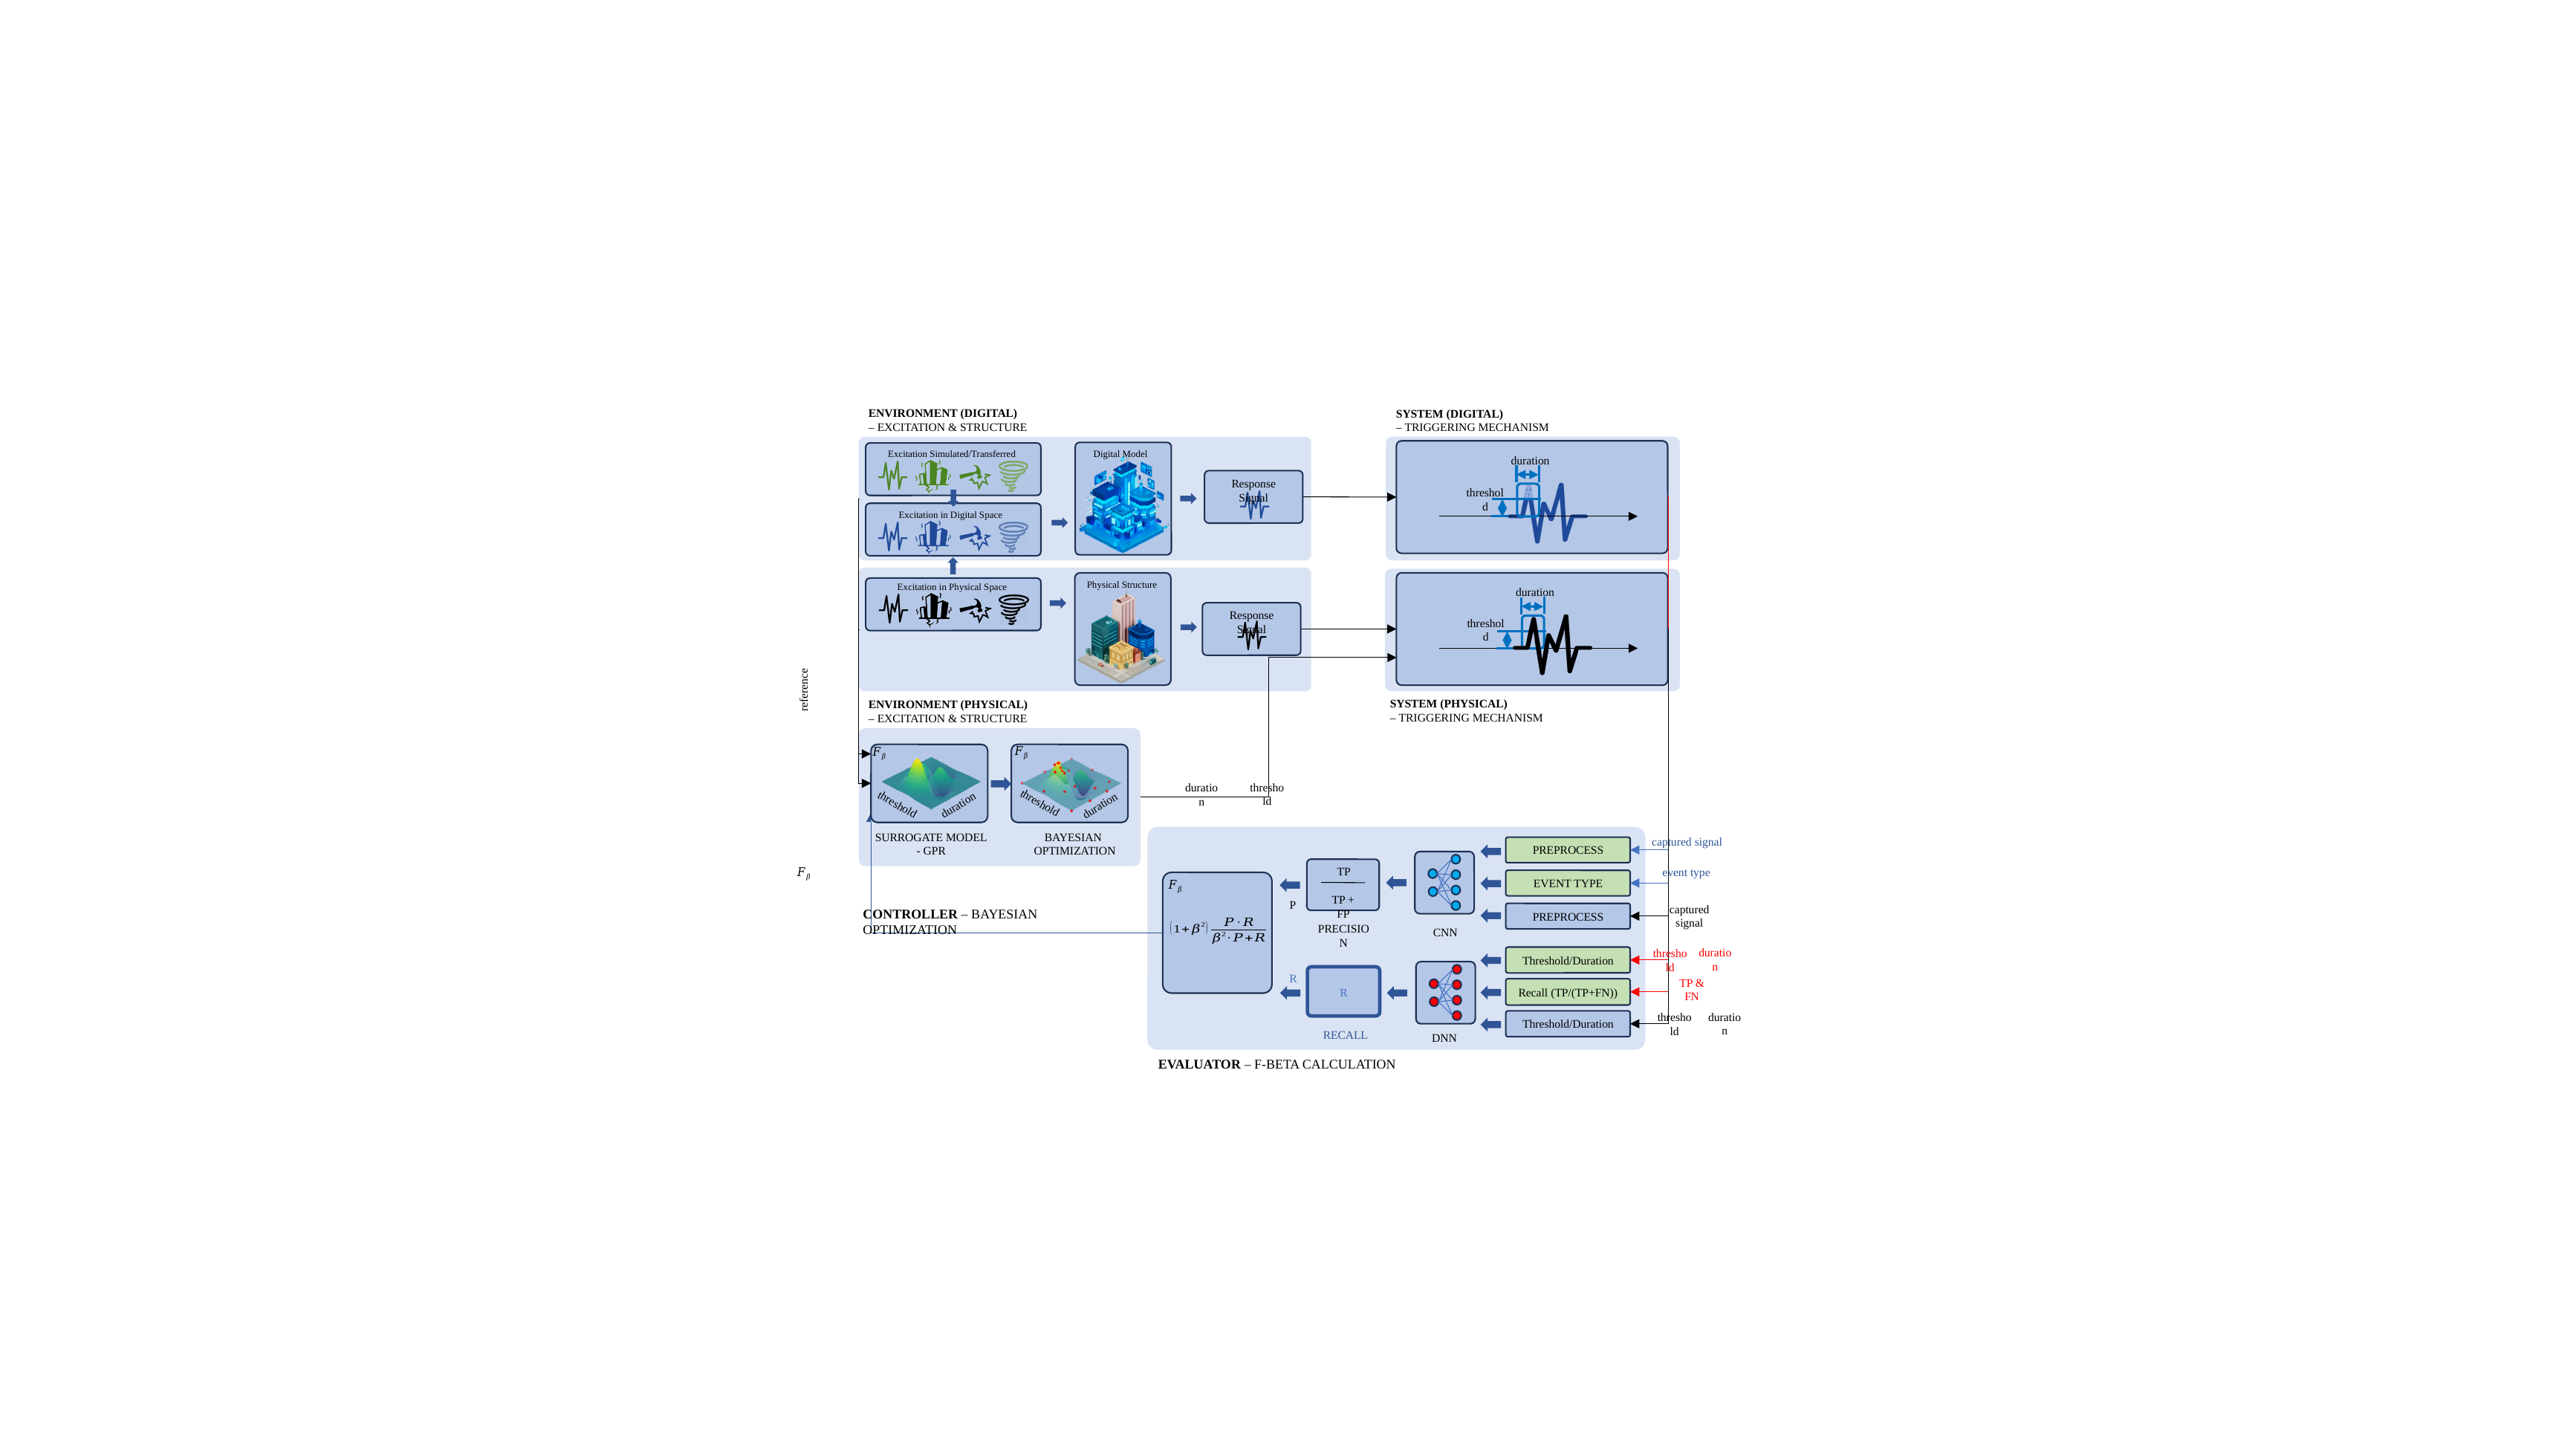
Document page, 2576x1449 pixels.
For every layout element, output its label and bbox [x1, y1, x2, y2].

text_box [796, 400, 1753, 1078]
